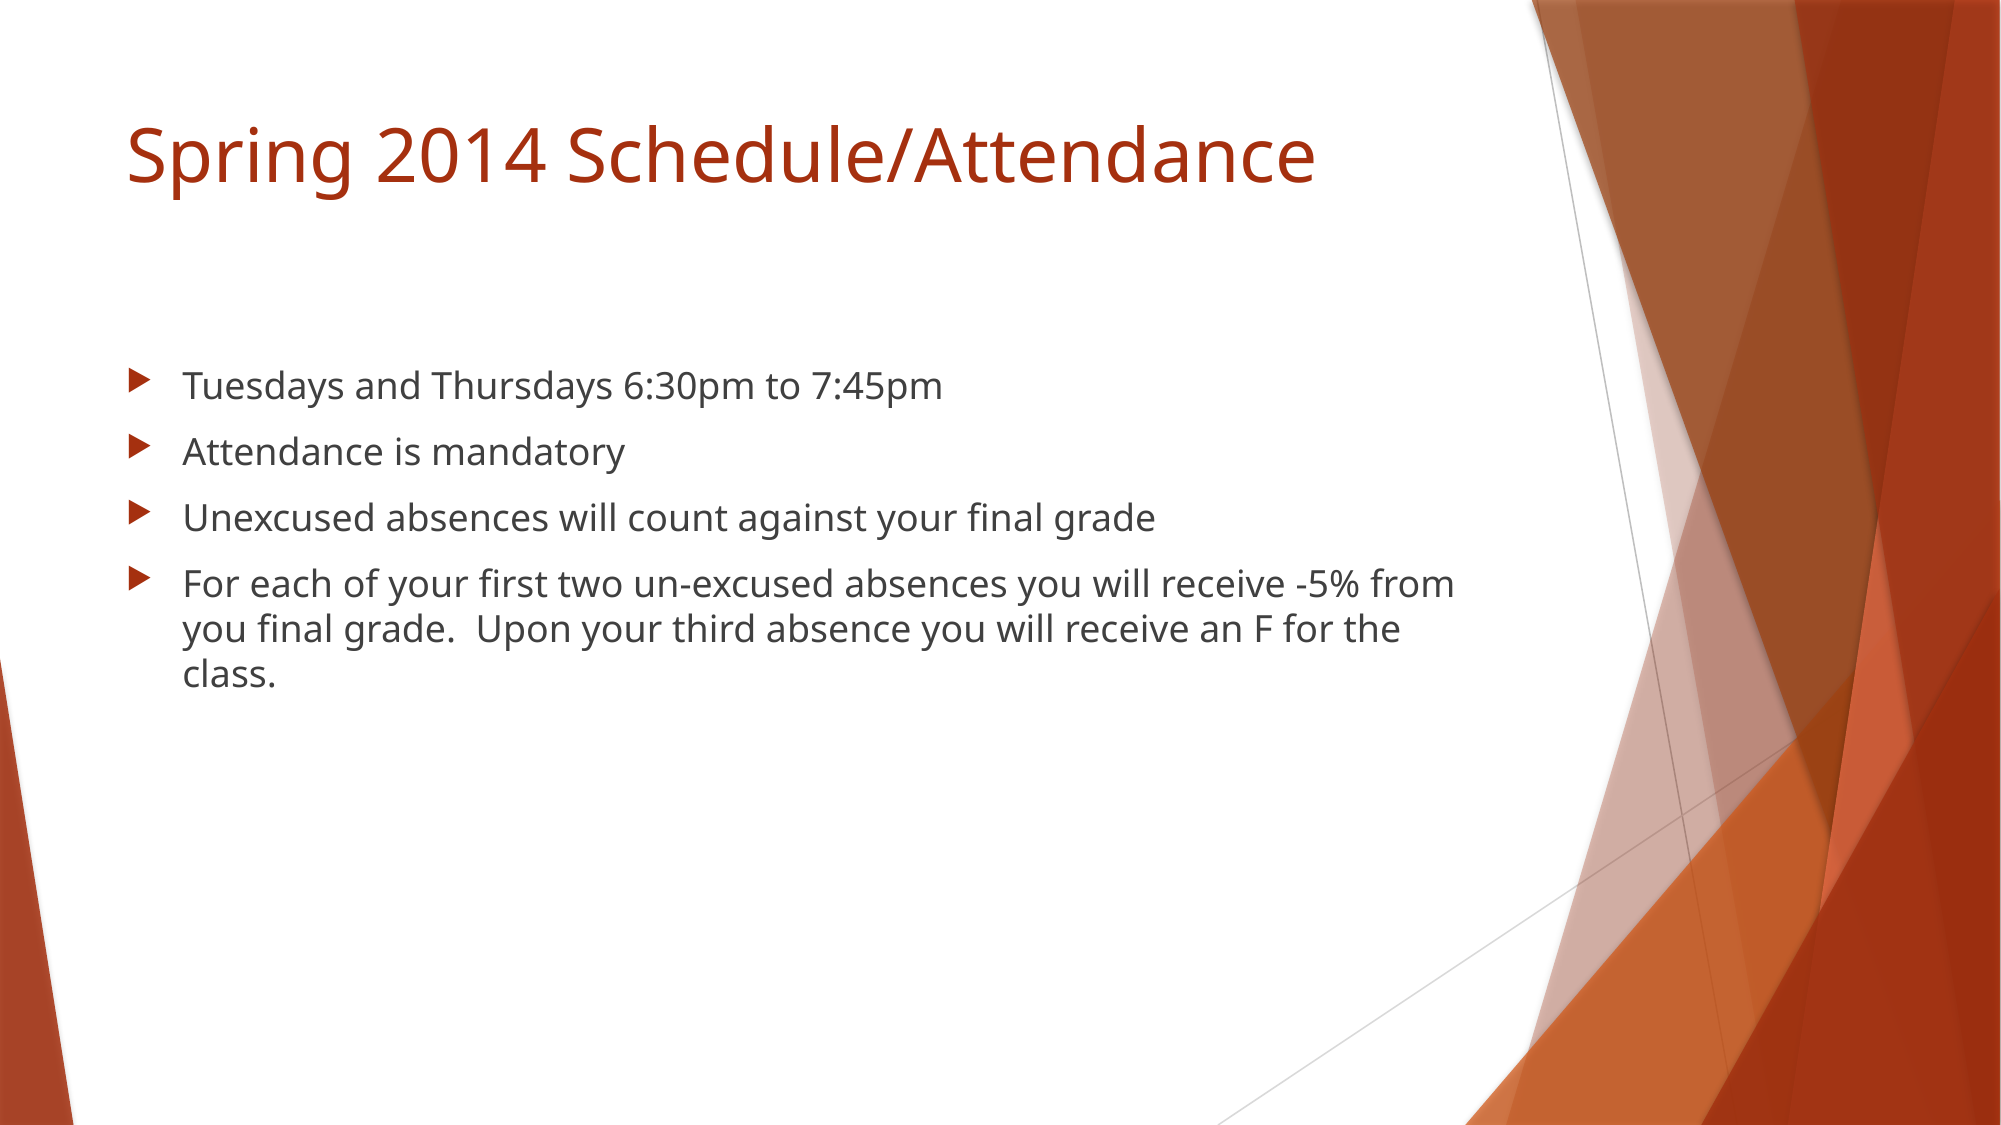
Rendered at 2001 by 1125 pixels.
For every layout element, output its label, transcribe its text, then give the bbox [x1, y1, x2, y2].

list Tuesdays and Thursdays 6:30pm to 7:45pm Attendance is mandatory Unexcused absences will count against your final grade For each of your first two un-excused absences you will receive -5% from you final grade. Upon your third absence you will receive an F for the class. [111, 354, 1522, 992]
title Spring 2014 Schedule/Attendance [111, 99, 1522, 317]
